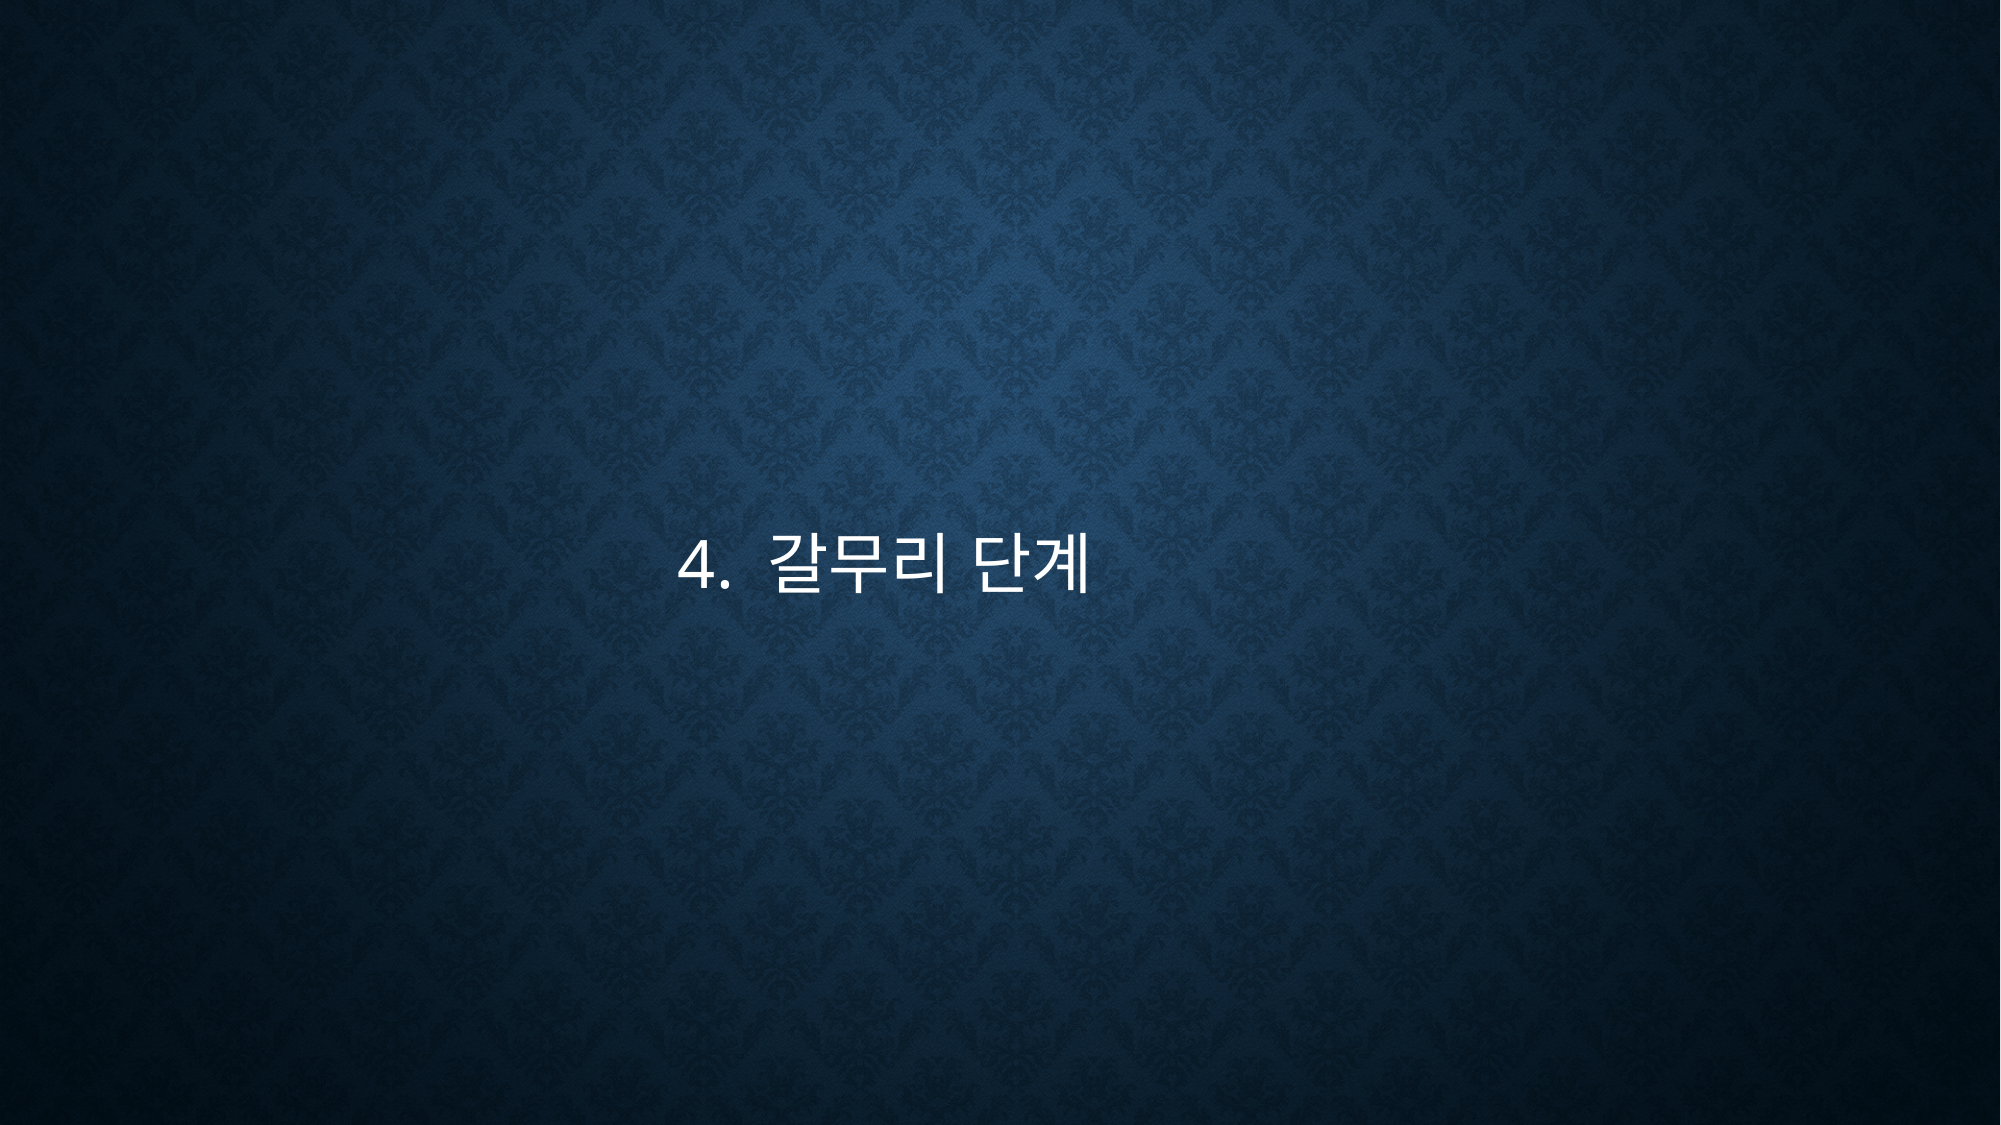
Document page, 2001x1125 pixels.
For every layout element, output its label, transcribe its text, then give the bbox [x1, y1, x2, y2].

text_box 4. 갈무리 단계 [663, 514, 1875, 610]
